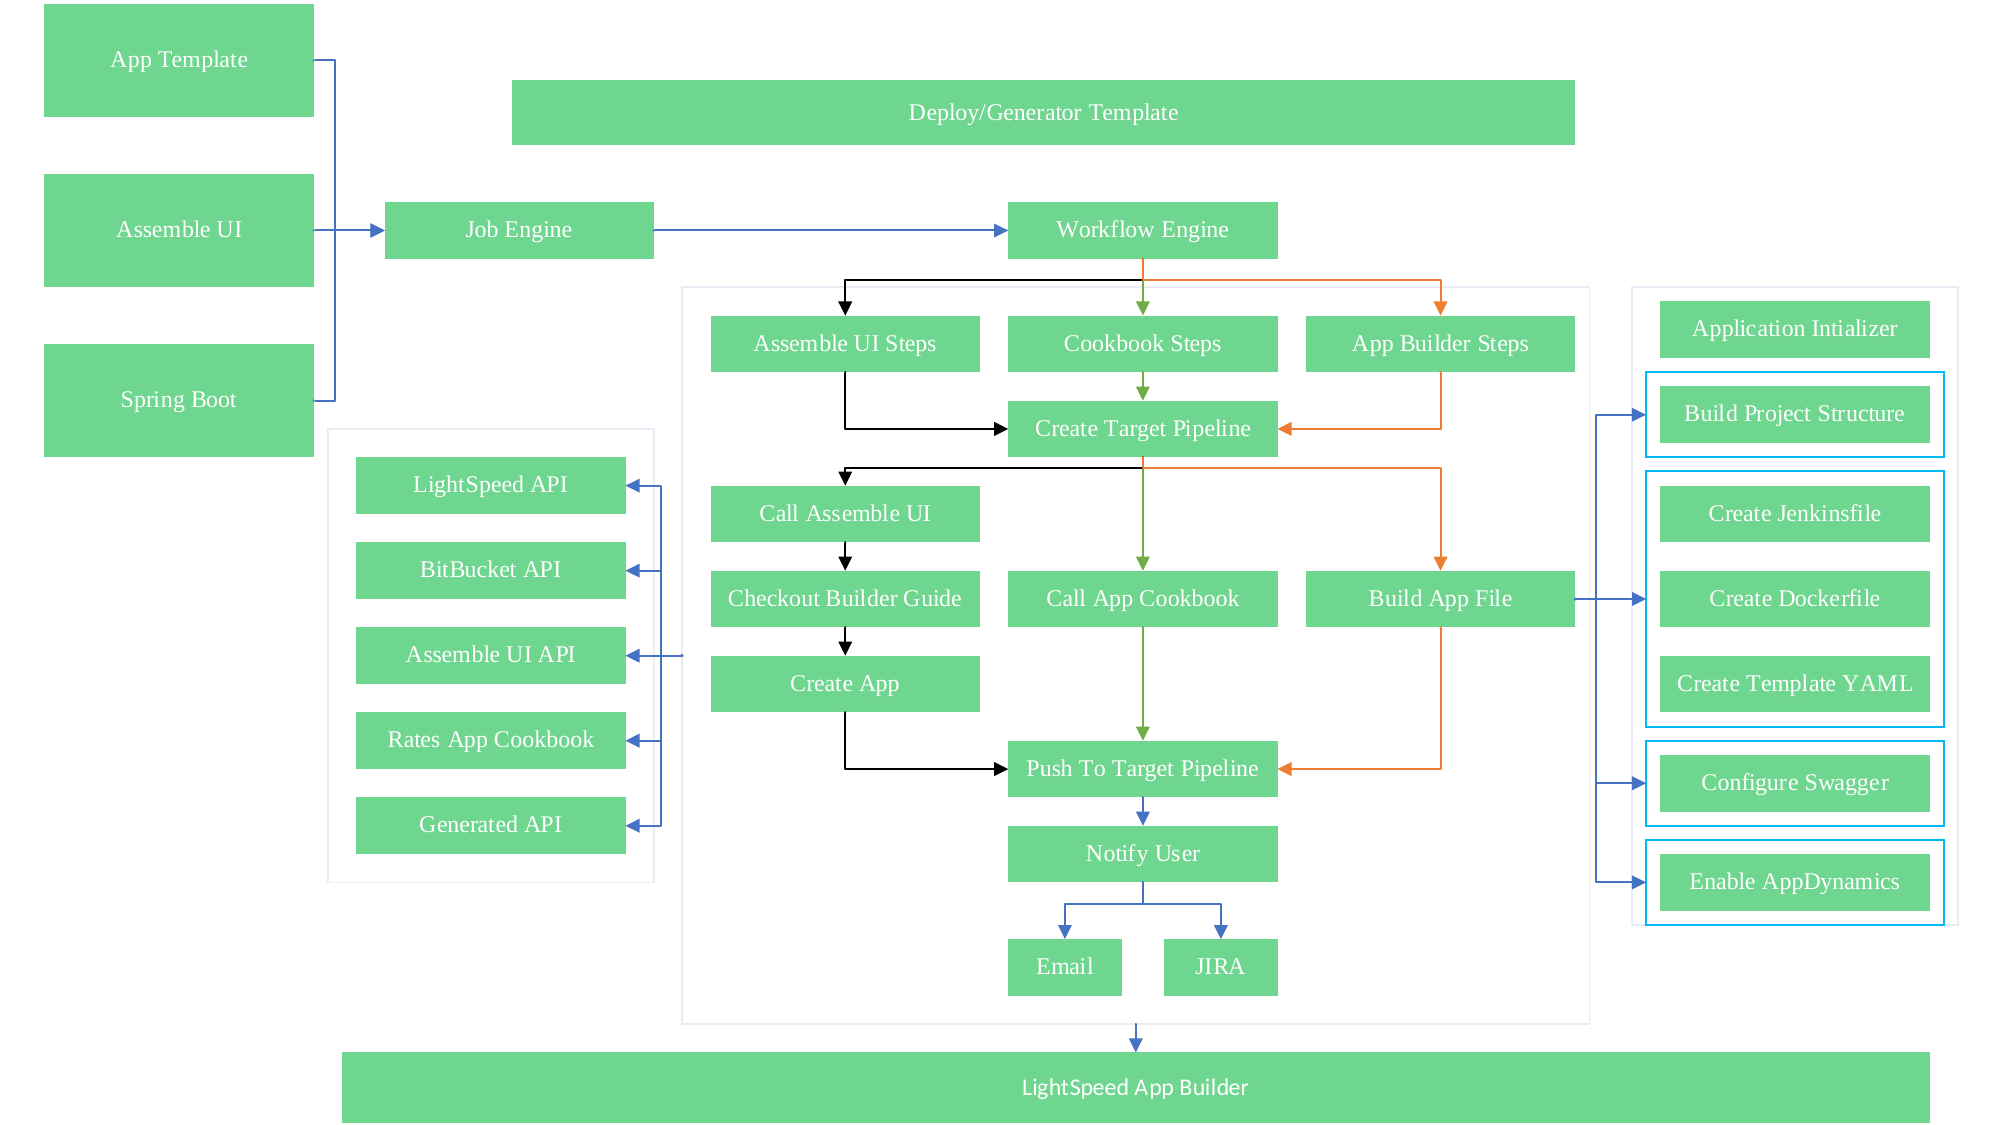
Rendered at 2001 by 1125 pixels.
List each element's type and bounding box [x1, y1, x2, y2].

text_box [40, 0, 1960, 1125]
